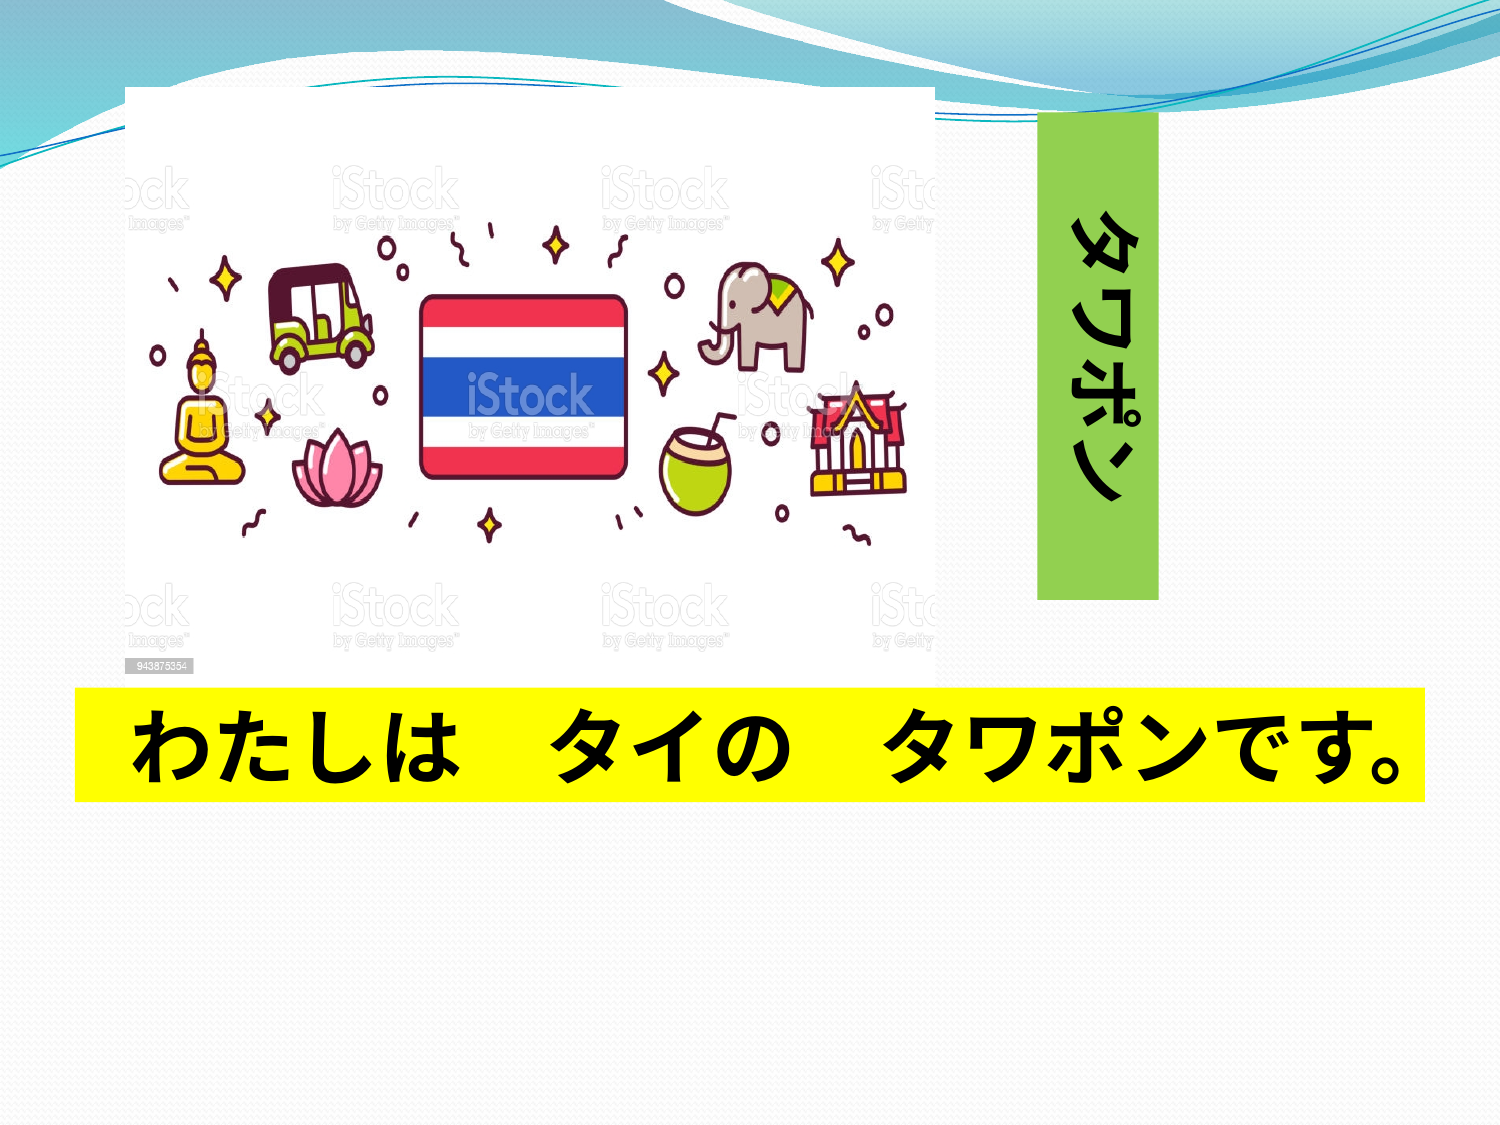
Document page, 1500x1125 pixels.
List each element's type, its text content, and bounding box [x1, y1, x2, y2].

picture [124, 87, 935, 688]
text_box タワポン [1037, 112, 1159, 600]
text_box わたしは タイの タワポンです。 [74, 687, 1425, 803]
